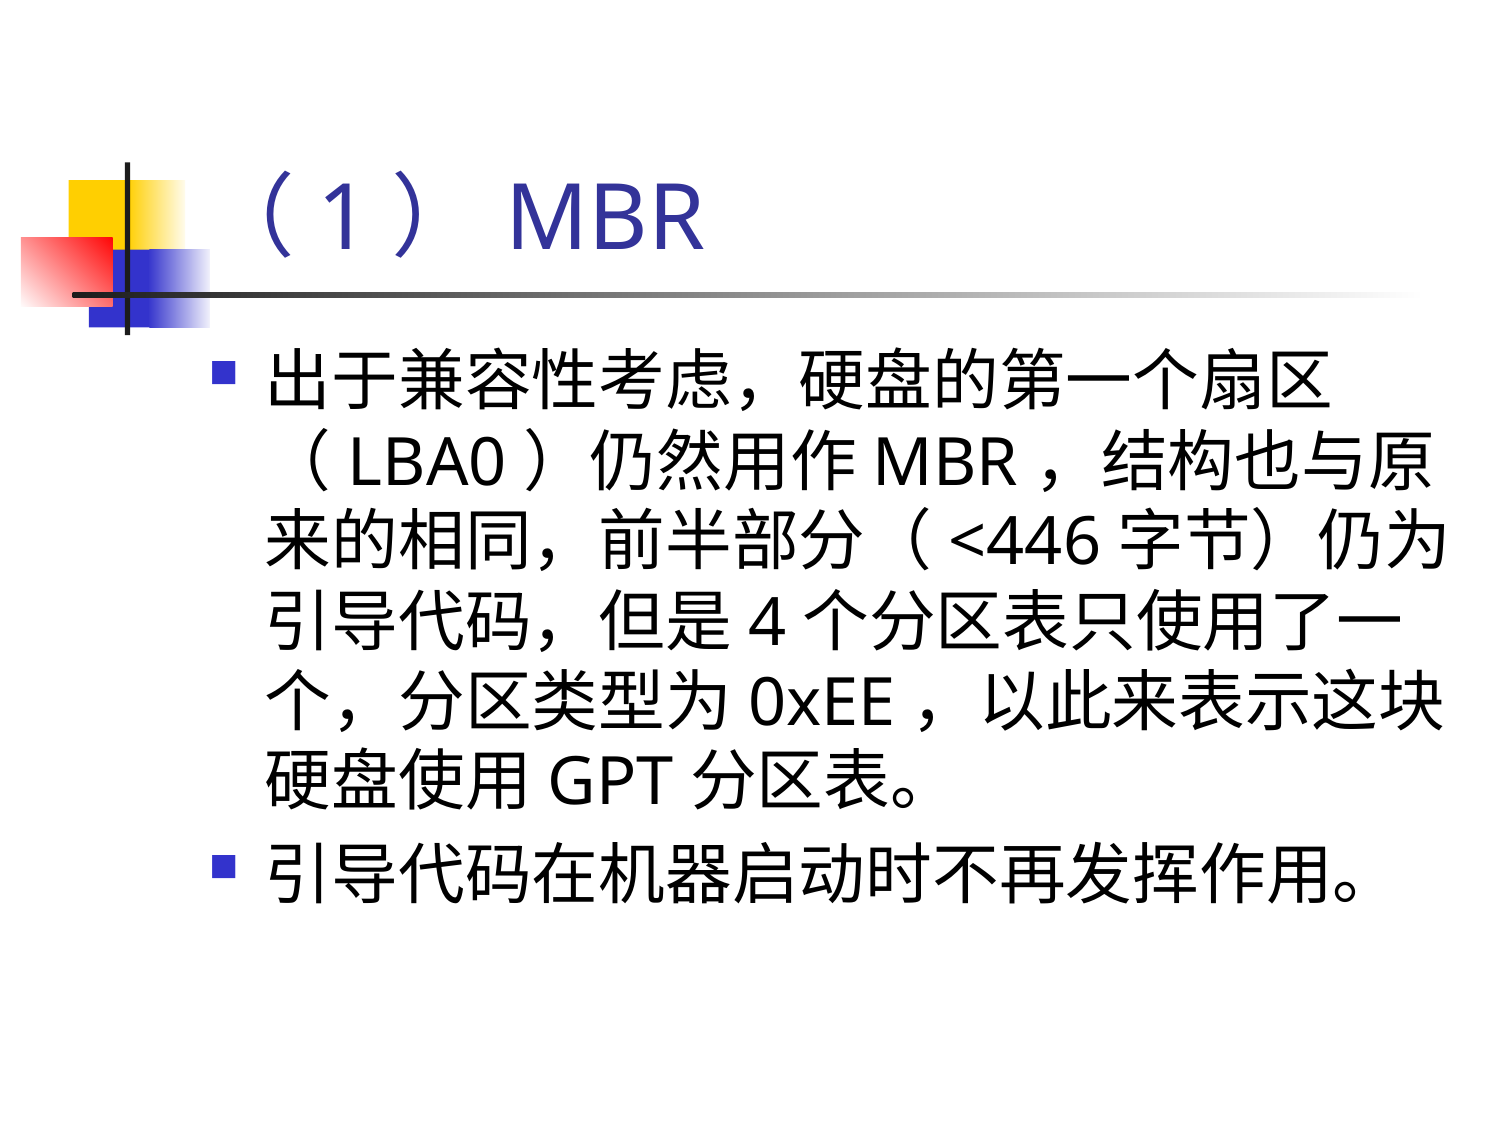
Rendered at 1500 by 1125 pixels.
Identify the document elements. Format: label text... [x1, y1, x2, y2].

list 出于兼容性考虑，硬盘的第一个扇区（LBA0）仍然用作MBR，结构也与原来的相同，前半部分（<446字节）仍为引导代码，但是4个分区表只使用了一个，分区类型为0xEE，以此来表示这块硬盘使用GPT分区表。 引导代码在机器启动时不再发挥作用。 [193, 330, 1470, 1007]
title （1）MBR [188, 34, 1468, 276]
